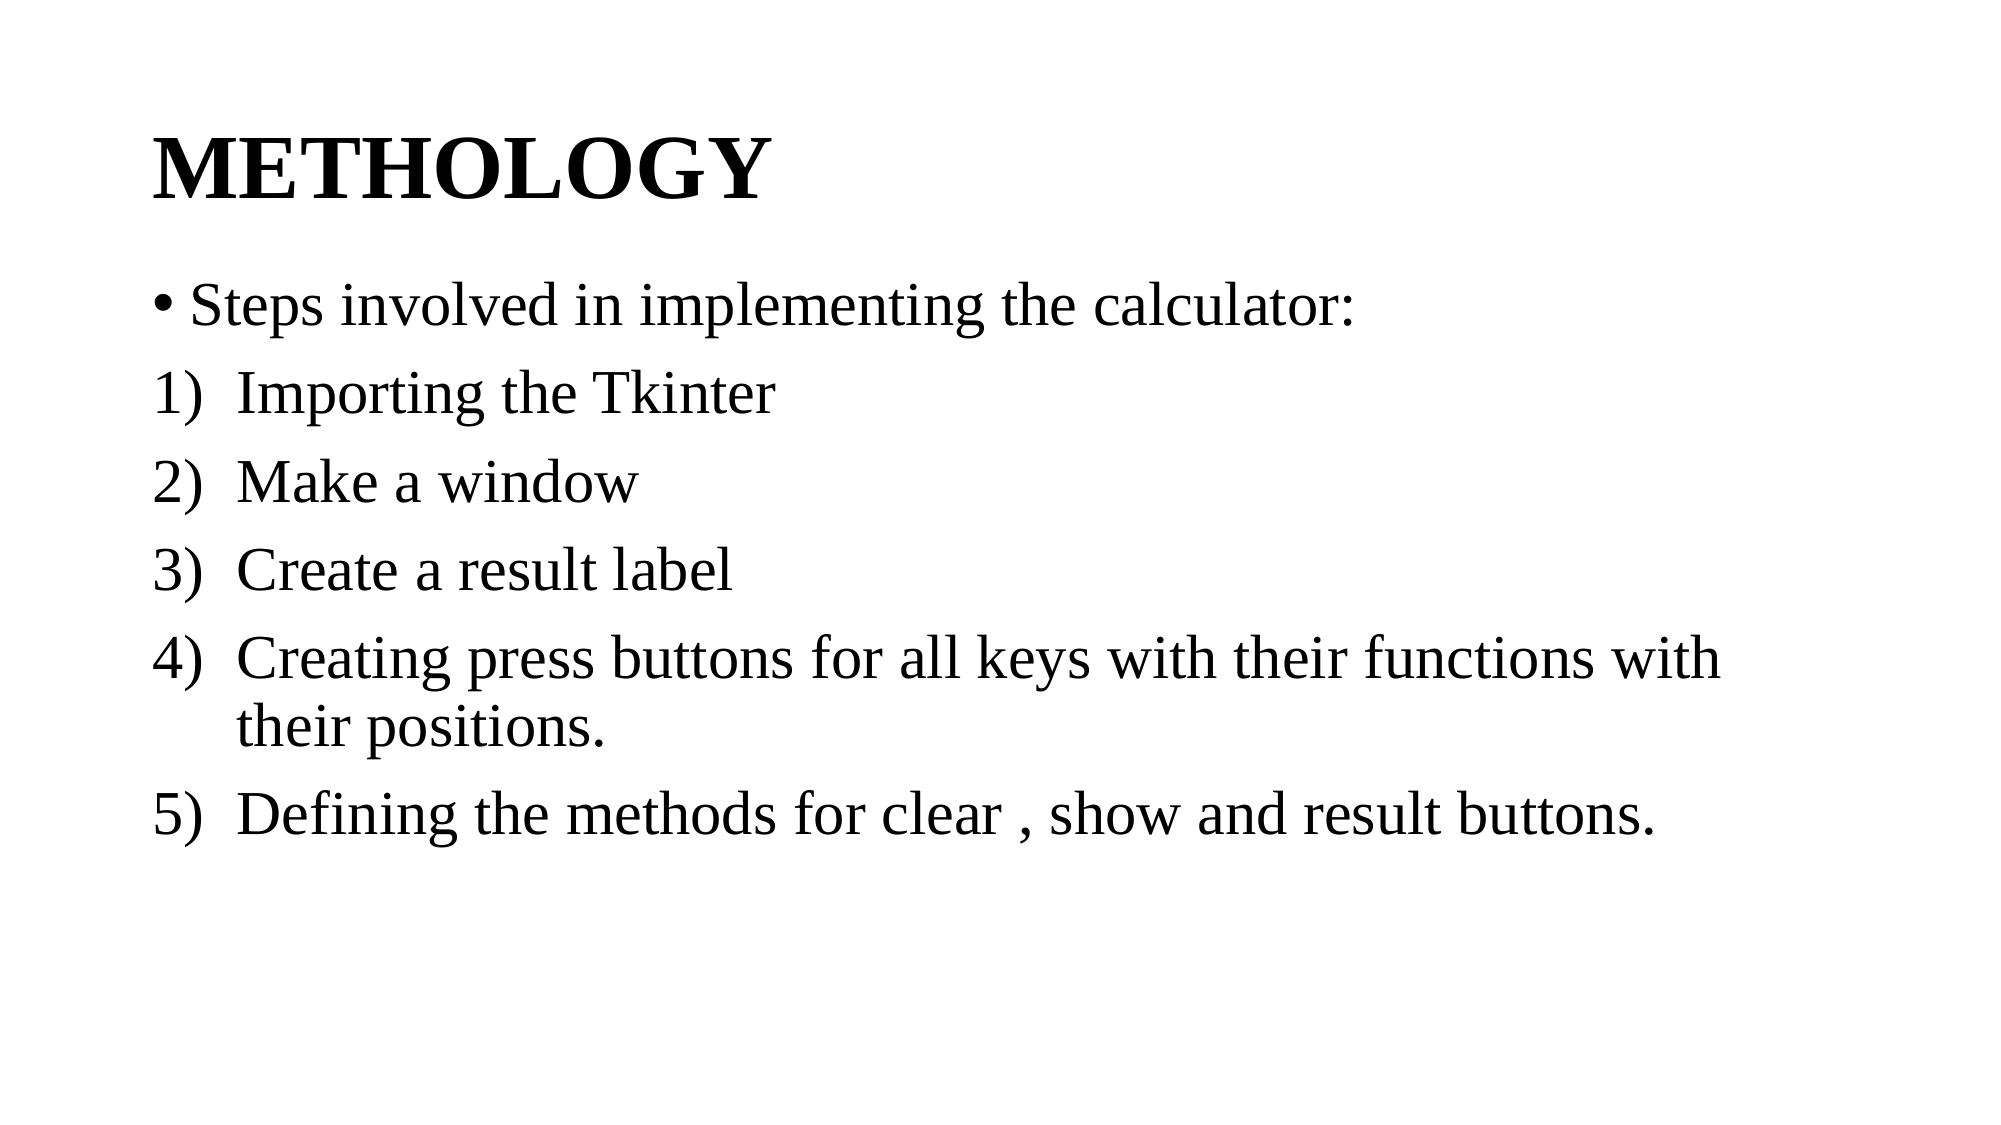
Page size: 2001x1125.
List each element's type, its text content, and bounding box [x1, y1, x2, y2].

title METHOLOGY [137, 59, 1863, 264]
list Steps involved in implementing the calculator: Importing the Tkinter Make a window Create a result label Creating press buttons for all keys with their functions with their positions. Defining the methods for clear , show and result buttons. [137, 264, 1863, 979]
